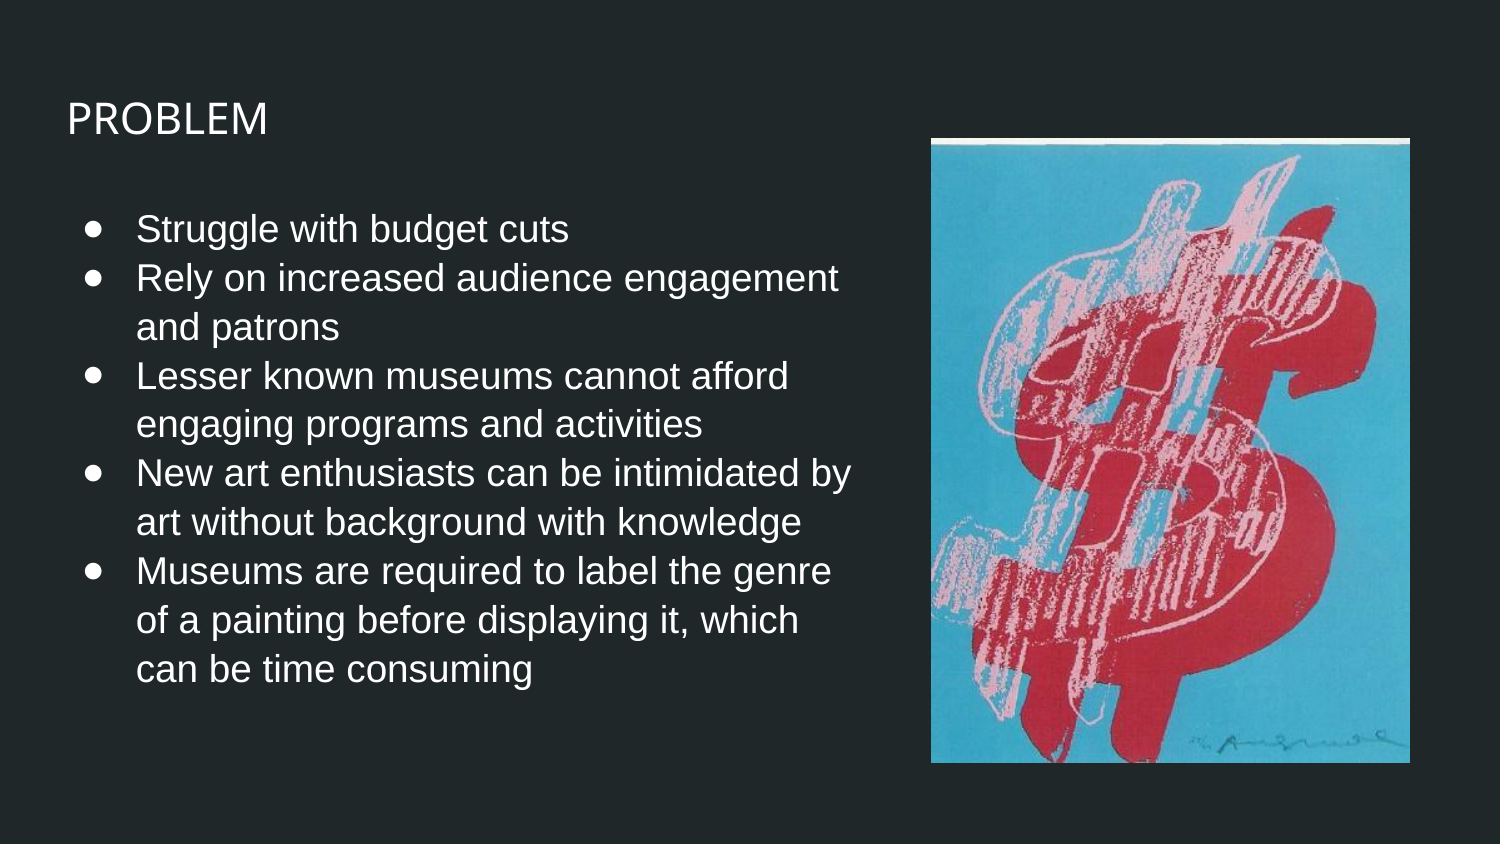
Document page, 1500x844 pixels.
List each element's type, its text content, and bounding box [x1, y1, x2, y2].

list Struggle with budget cuts Rely on increased audience engagement and patrons Lesser known museums cannot afford engaging programs and activities New art enthusiasts can be intimidated by art without background with knowledge Museums are required to label the genre of a painting before displaying it, which can be time consuming [51, 186, 877, 747]
title PROBLEM [51, 75, 1449, 170]
picture [930, 138, 1410, 764]
